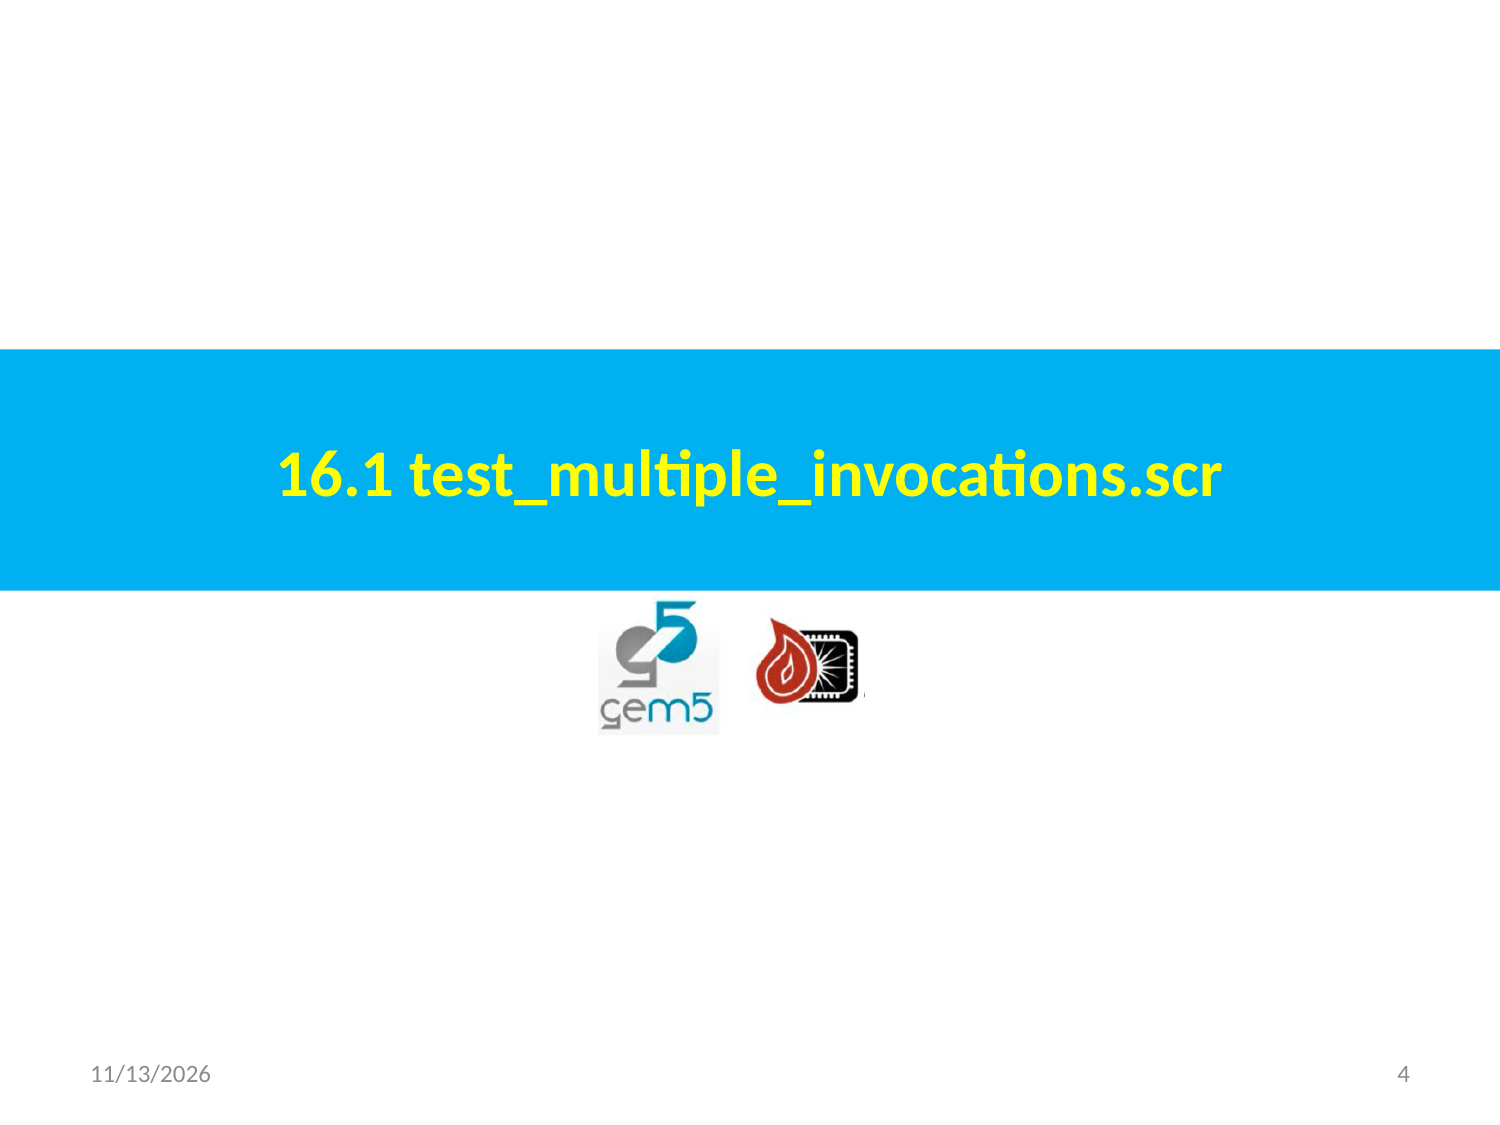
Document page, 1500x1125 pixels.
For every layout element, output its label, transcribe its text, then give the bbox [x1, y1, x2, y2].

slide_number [75, 1042, 425, 1103]
slide_number 4 [1074, 1042, 1425, 1103]
picture [598, 598, 866, 749]
title 16.1 test_multiple_invocations.scr [0, 349, 1500, 591]
